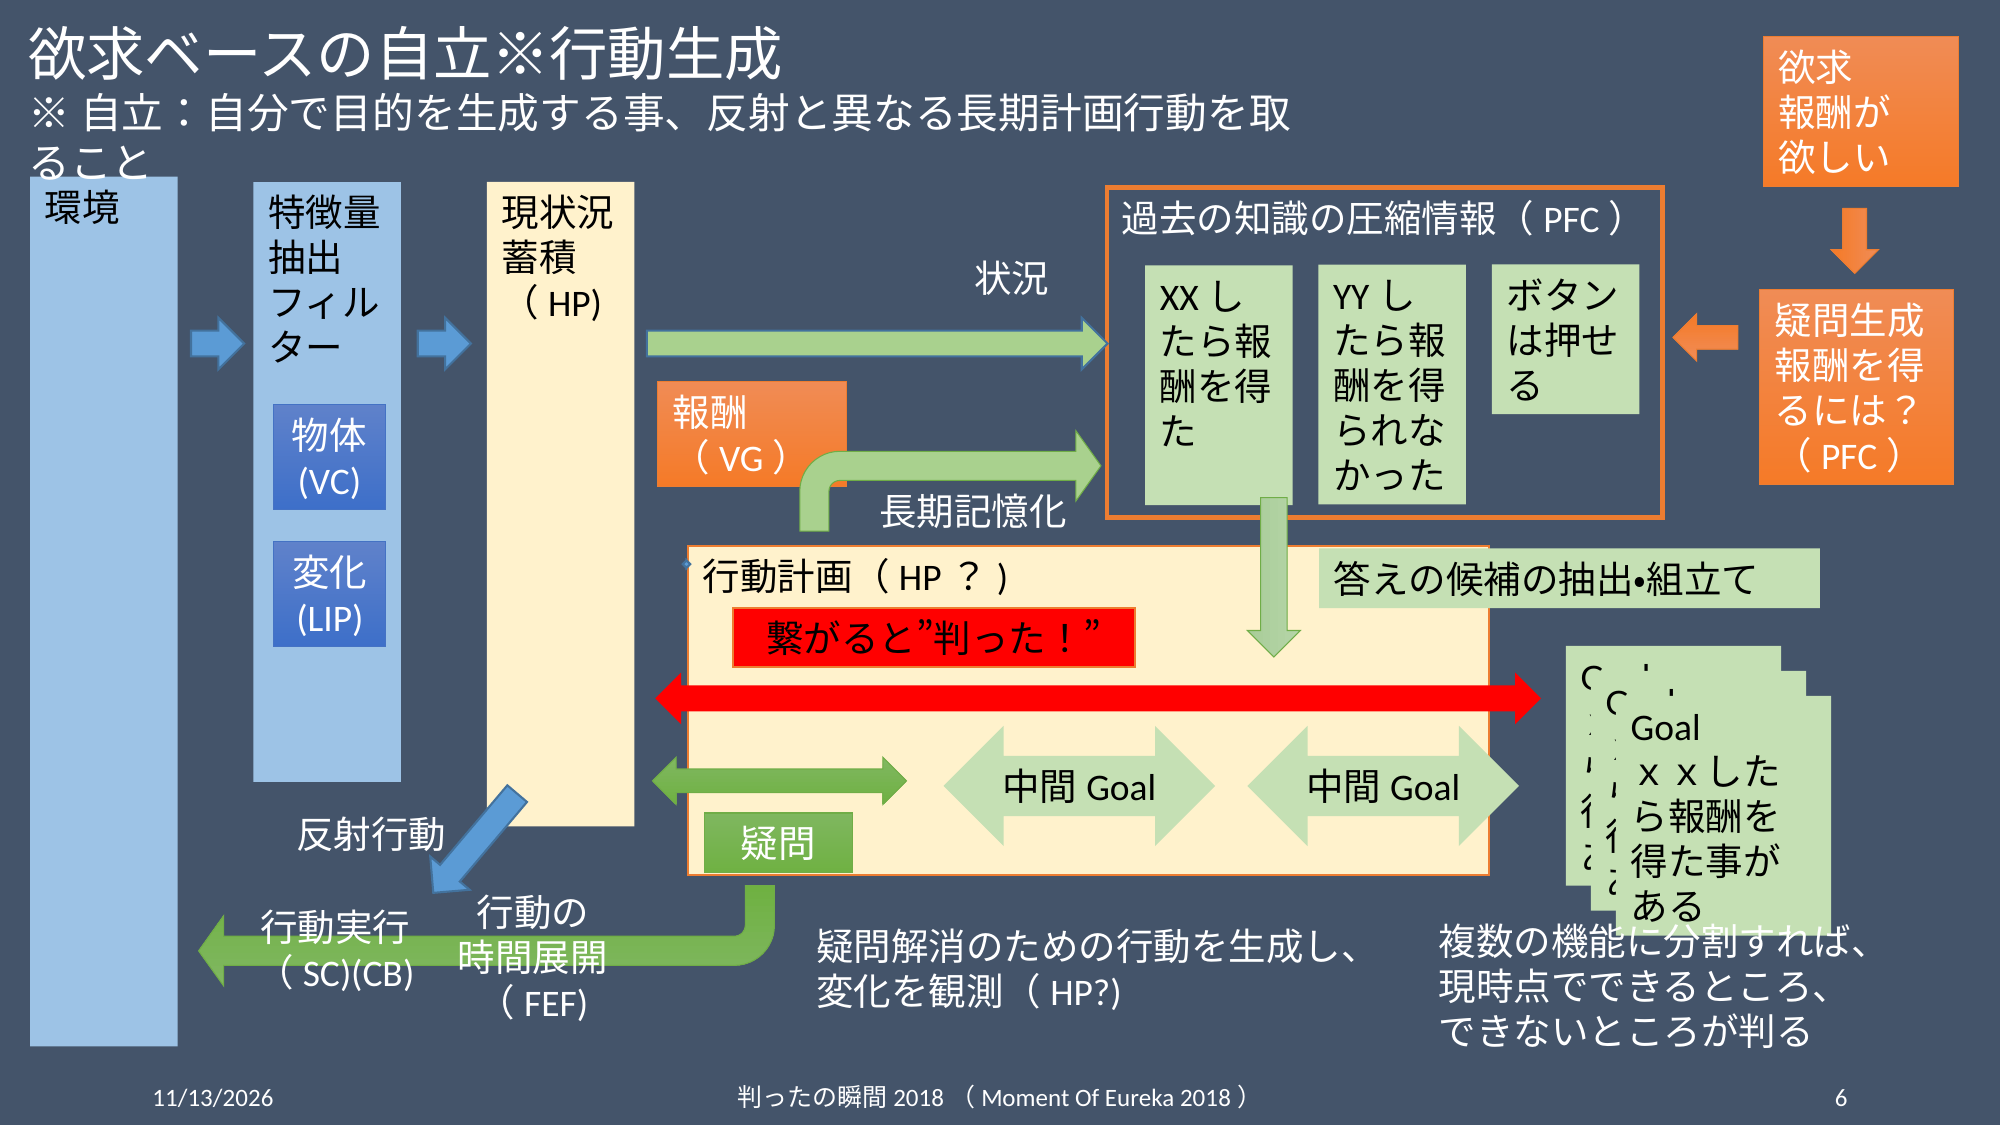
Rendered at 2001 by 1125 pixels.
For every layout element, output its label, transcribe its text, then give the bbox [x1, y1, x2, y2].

text_box [429, 783, 529, 894]
text_box 複数の機能に分割すれば、 現時点でできるところ、 できないところが判る [1424, 910, 1922, 1061]
text_box [799, 429, 1102, 532]
text_box 疑問生成 報酬を得るには？ （PFC） [1759, 289, 1954, 485]
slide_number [137, 1076, 588, 1118]
text_box 行動の 時間展開 （FEF) [441, 882, 625, 1032]
text_box YYしたら報酬を得られなかった [1317, 264, 1467, 505]
text_box XXしたら報酬を得た [1144, 264, 1294, 506]
text_box Goal ｘｘしたら報酬を得た事がある [1590, 670, 1807, 910]
text_box 長期記憶化 [864, 480, 1084, 541]
text_box 欲求 報酬が 欲しい [1763, 36, 1959, 187]
text_box 中間Goal [1245, 723, 1521, 849]
text_box 行動計画（HP？) [687, 545, 1490, 684]
text_box [681, 557, 692, 571]
text_box 中間Goal [942, 723, 1217, 849]
text_box [645, 315, 1110, 372]
text_box ボタンは押せる [1491, 263, 1641, 415]
text_box 繋がると”判った！” [732, 607, 1136, 668]
text_box 過去の知識の圧縮情報（PFC） [1106, 187, 1663, 518]
text_box 物体 (VC) [273, 404, 386, 510]
text_box 答えの候補の抽出・組立て [1318, 547, 1821, 609]
text_box 疑問 [704, 812, 853, 873]
text_box 報酬（VG） [657, 381, 847, 487]
text_box [189, 315, 246, 372]
text_box [653, 670, 1543, 727]
text_box 変化 (LIP) [273, 541, 386, 647]
text_box 反射行動 [272, 804, 470, 864]
text_box 行動計画（HP？) [687, 713, 1490, 876]
text_box 環境 [29, 195, 179, 1047]
text_box [433, 935, 441, 966]
text_box 疑問解消のための行動を生成し、 変化を観測（HP?) [801, 915, 1374, 1021]
text_box [416, 315, 473, 372]
text_box 状況 [935, 247, 1089, 308]
text_box [651, 755, 908, 806]
slide_number 6 [1412, 1076, 1863, 1118]
text_box 行動実行 （SC)(CB) [237, 897, 433, 1002]
text_box [1246, 497, 1302, 658]
text_box Goal ｘｘしたら報酬を得た事がある [1615, 695, 1832, 910]
text_box [1672, 312, 1739, 363]
text_box 現状況 蓄積 （HP) [486, 195, 636, 828]
text_box [1829, 207, 1880, 275]
text_box Goal ｘｘしたら報酬を得た事がある [1565, 645, 1782, 887]
text_box 特徴量 抽出 フィルター [252, 195, 402, 783]
footer 判ったの瞬間2018（Moment Of Eureka 2018） [662, 1076, 1338, 1118]
text_box 欲求ベースの自立※行動生成 ※自立：自分で目的を生成する事、反射と異なる長期計画行動を取ること [13, 9, 1334, 195]
text_box [197, 913, 237, 988]
text_box [625, 885, 775, 966]
